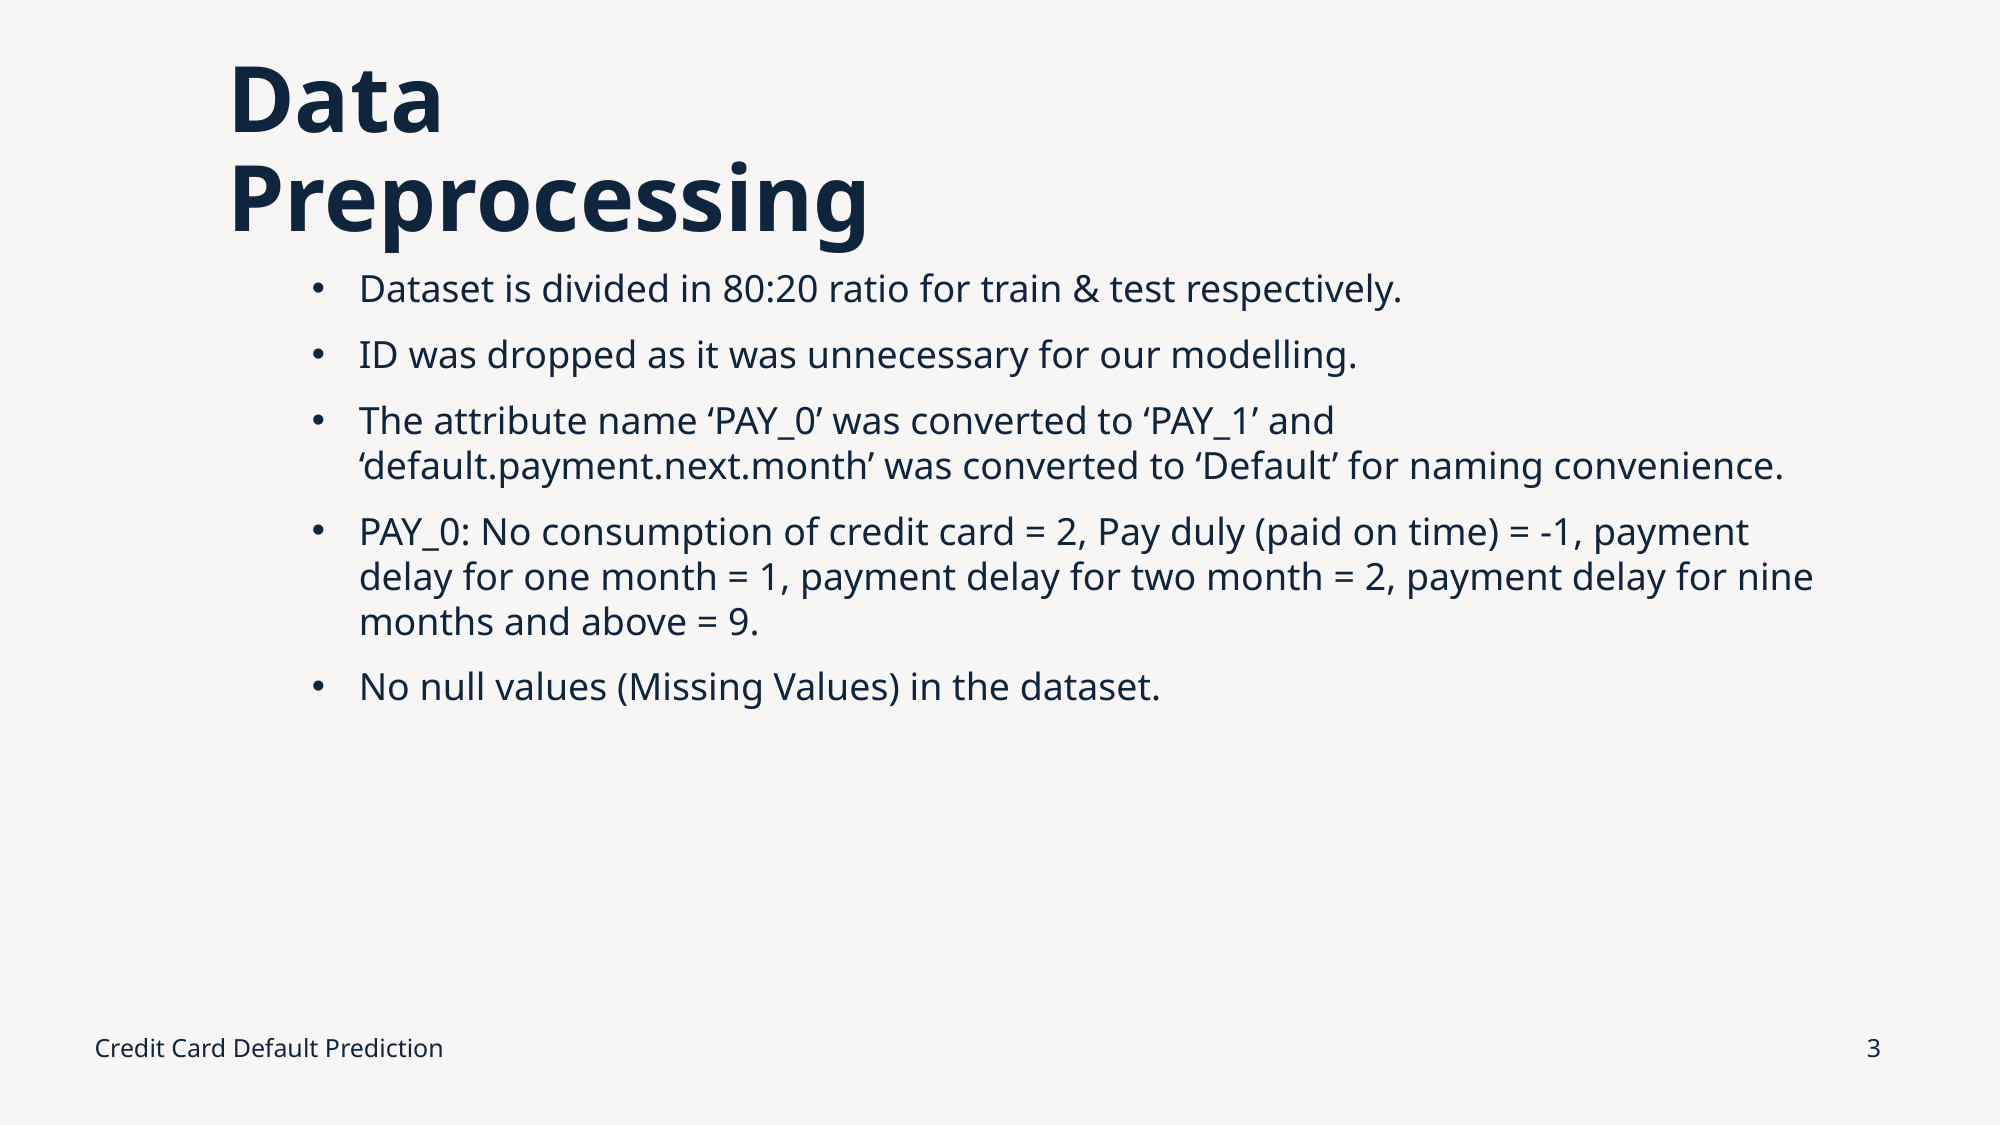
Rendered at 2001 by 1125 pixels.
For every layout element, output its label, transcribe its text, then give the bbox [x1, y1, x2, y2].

footer Credit Card Default Prediction [79, 1020, 755, 1080]
list Dataset is divided in 80:20 ratio for train & test respectively. ID was dropped as it was unnecessary for our modelling. The attribute name ‘PAY_0’ was converted to ‘PAY_1’ and ‘default.payment.next.month’ was converted to ‘Default’ for naming convenience. PAY_0: No consumption of credit card = 2, Pay duly (paid on time) = -1, payment delay for one month = 1, payment delay for two month = 2, payment delay for nine months and above = 9. No null values (Missing Values) in the dataset. [296, 257, 1851, 735]
slide_number 3 [1836, 1020, 1912, 1080]
title Data Preprocessing [212, 103, 1000, 201]
